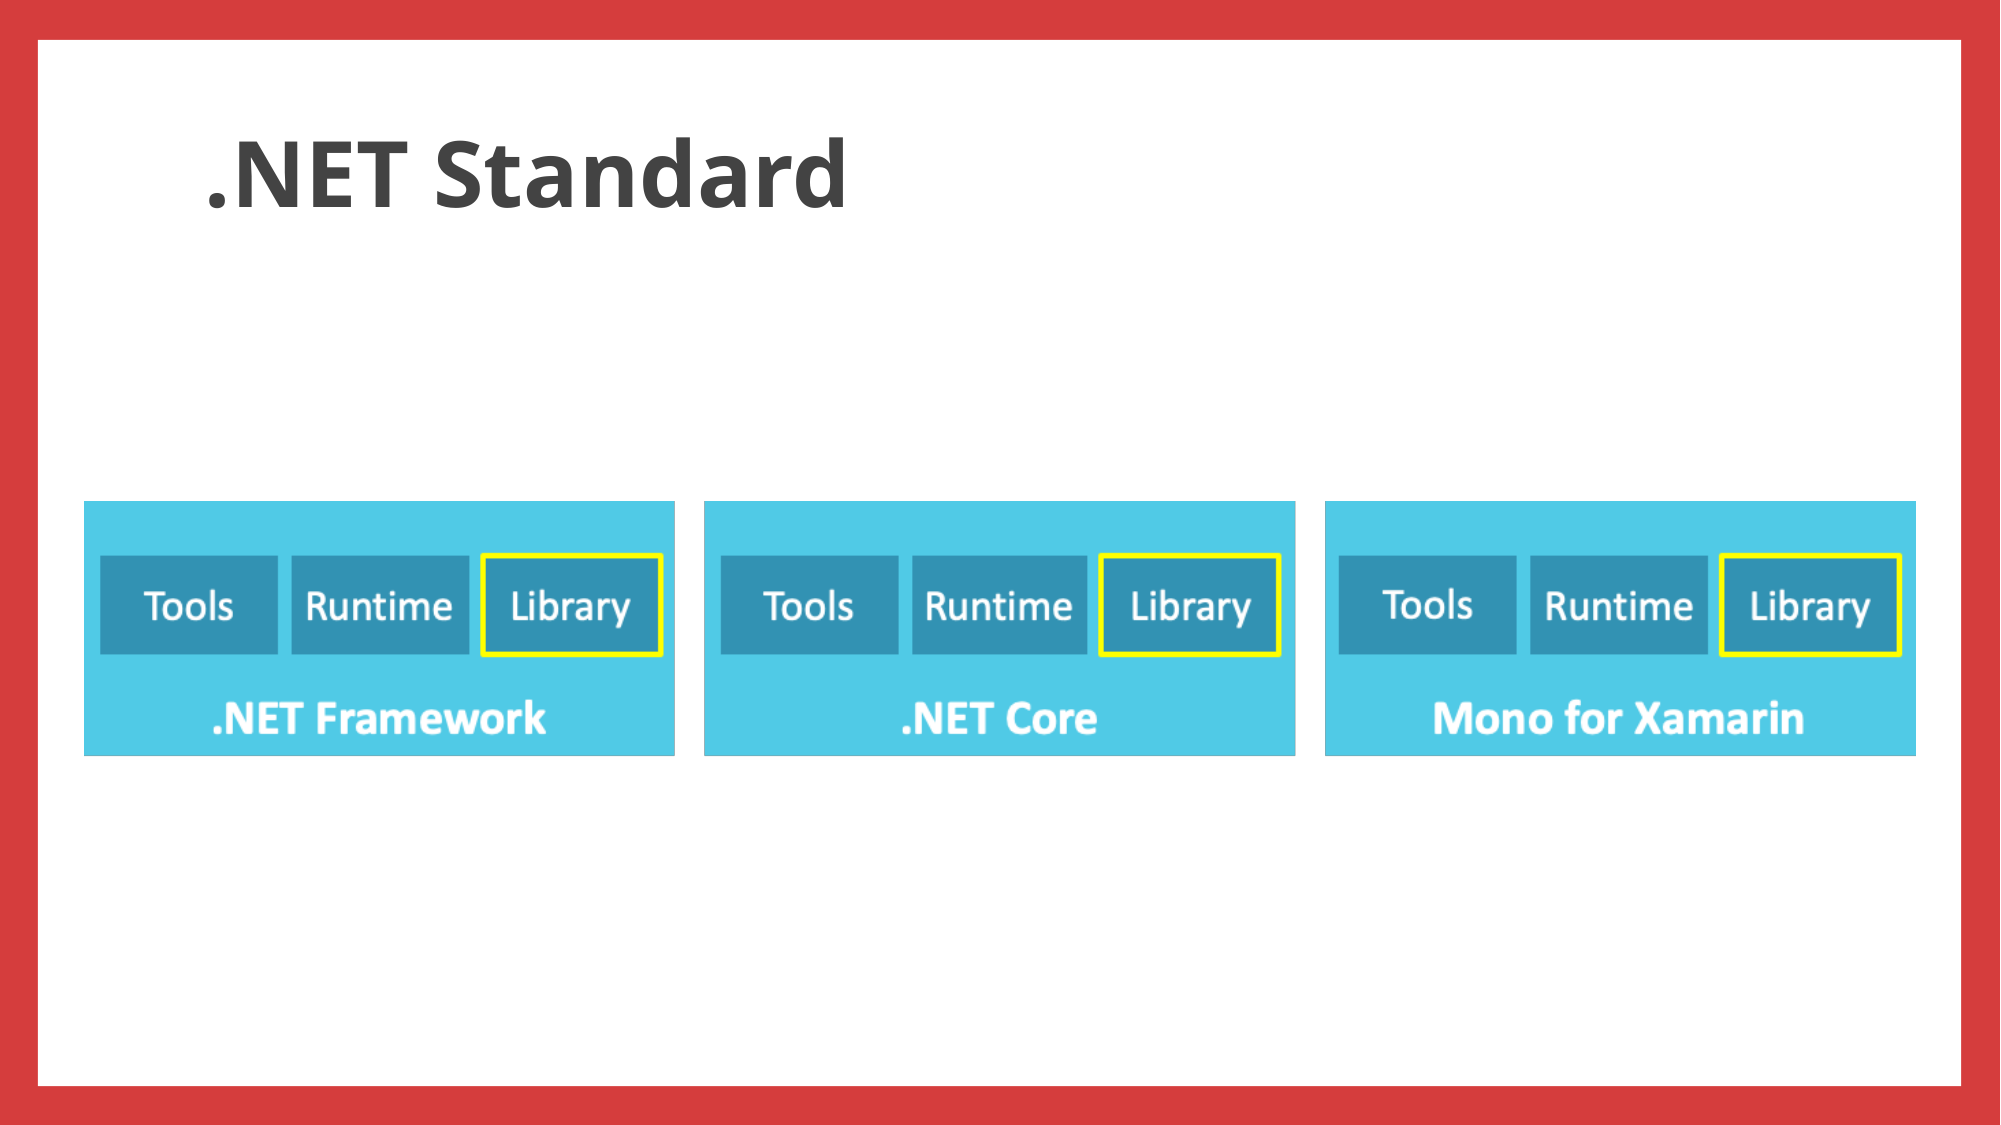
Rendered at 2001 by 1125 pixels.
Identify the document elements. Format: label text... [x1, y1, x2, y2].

picture [84, 501, 1916, 779]
title .NET Standard [189, 66, 1810, 289]
